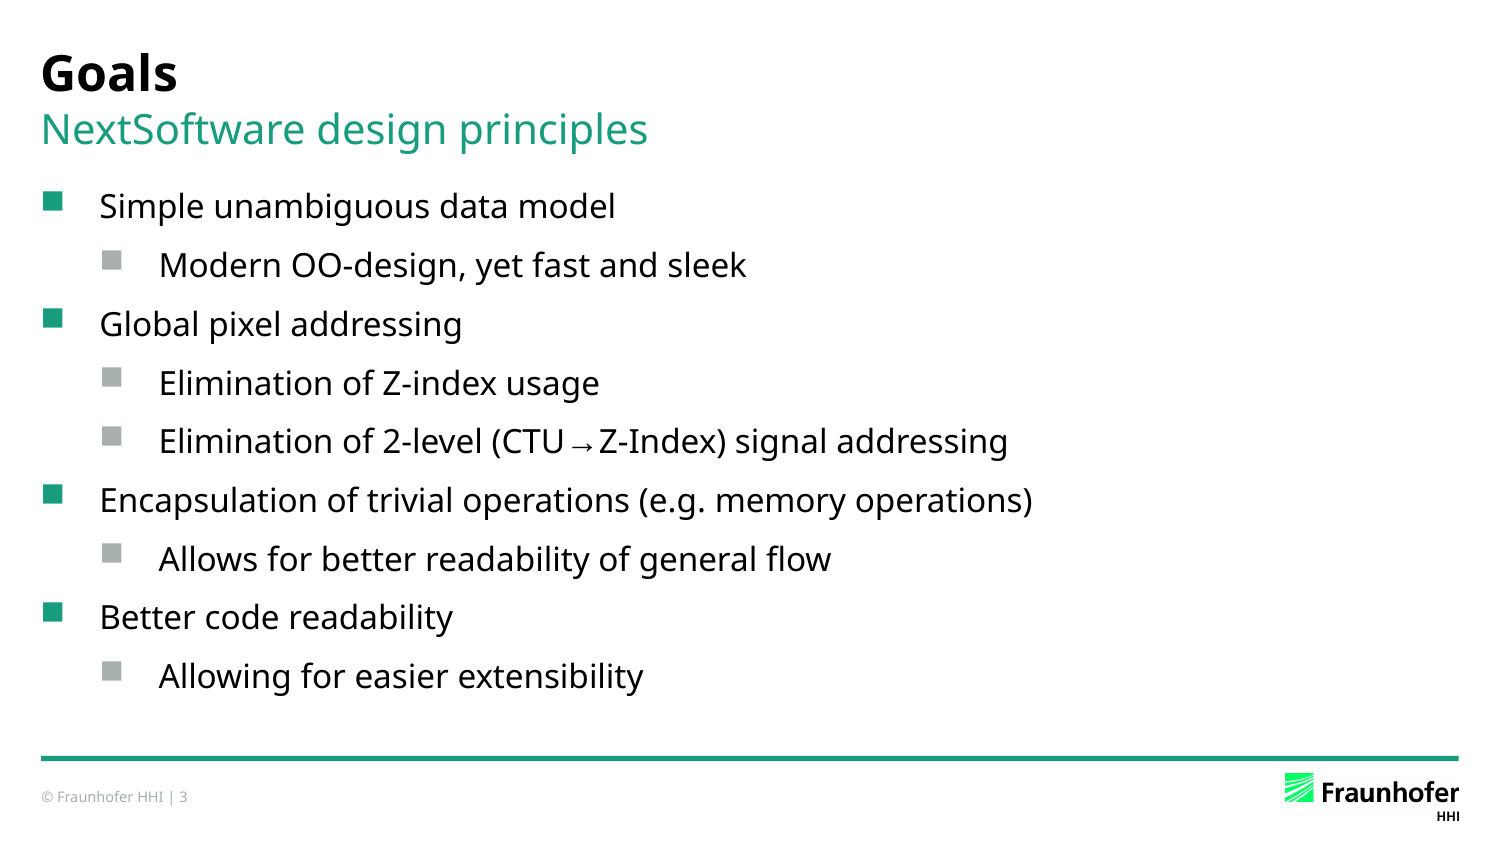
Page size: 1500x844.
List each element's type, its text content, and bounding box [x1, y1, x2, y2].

list Simple unambiguous data model Modern OO-design, yet fast and sleek Global pixel addressing Elimination of Z-index usage Elimination of 2-level (CTU→Z-Index) signal addressing Encapsulation of trivial operations (e.g. memory operations) Allows for better readability of general flow Better code readability Allowing for easier extensibility [40, 185, 1458, 741]
title Goals [40, 41, 1458, 102]
picture [1285, 773, 1459, 821]
list NextSoftware design principles [40, 102, 1458, 164]
